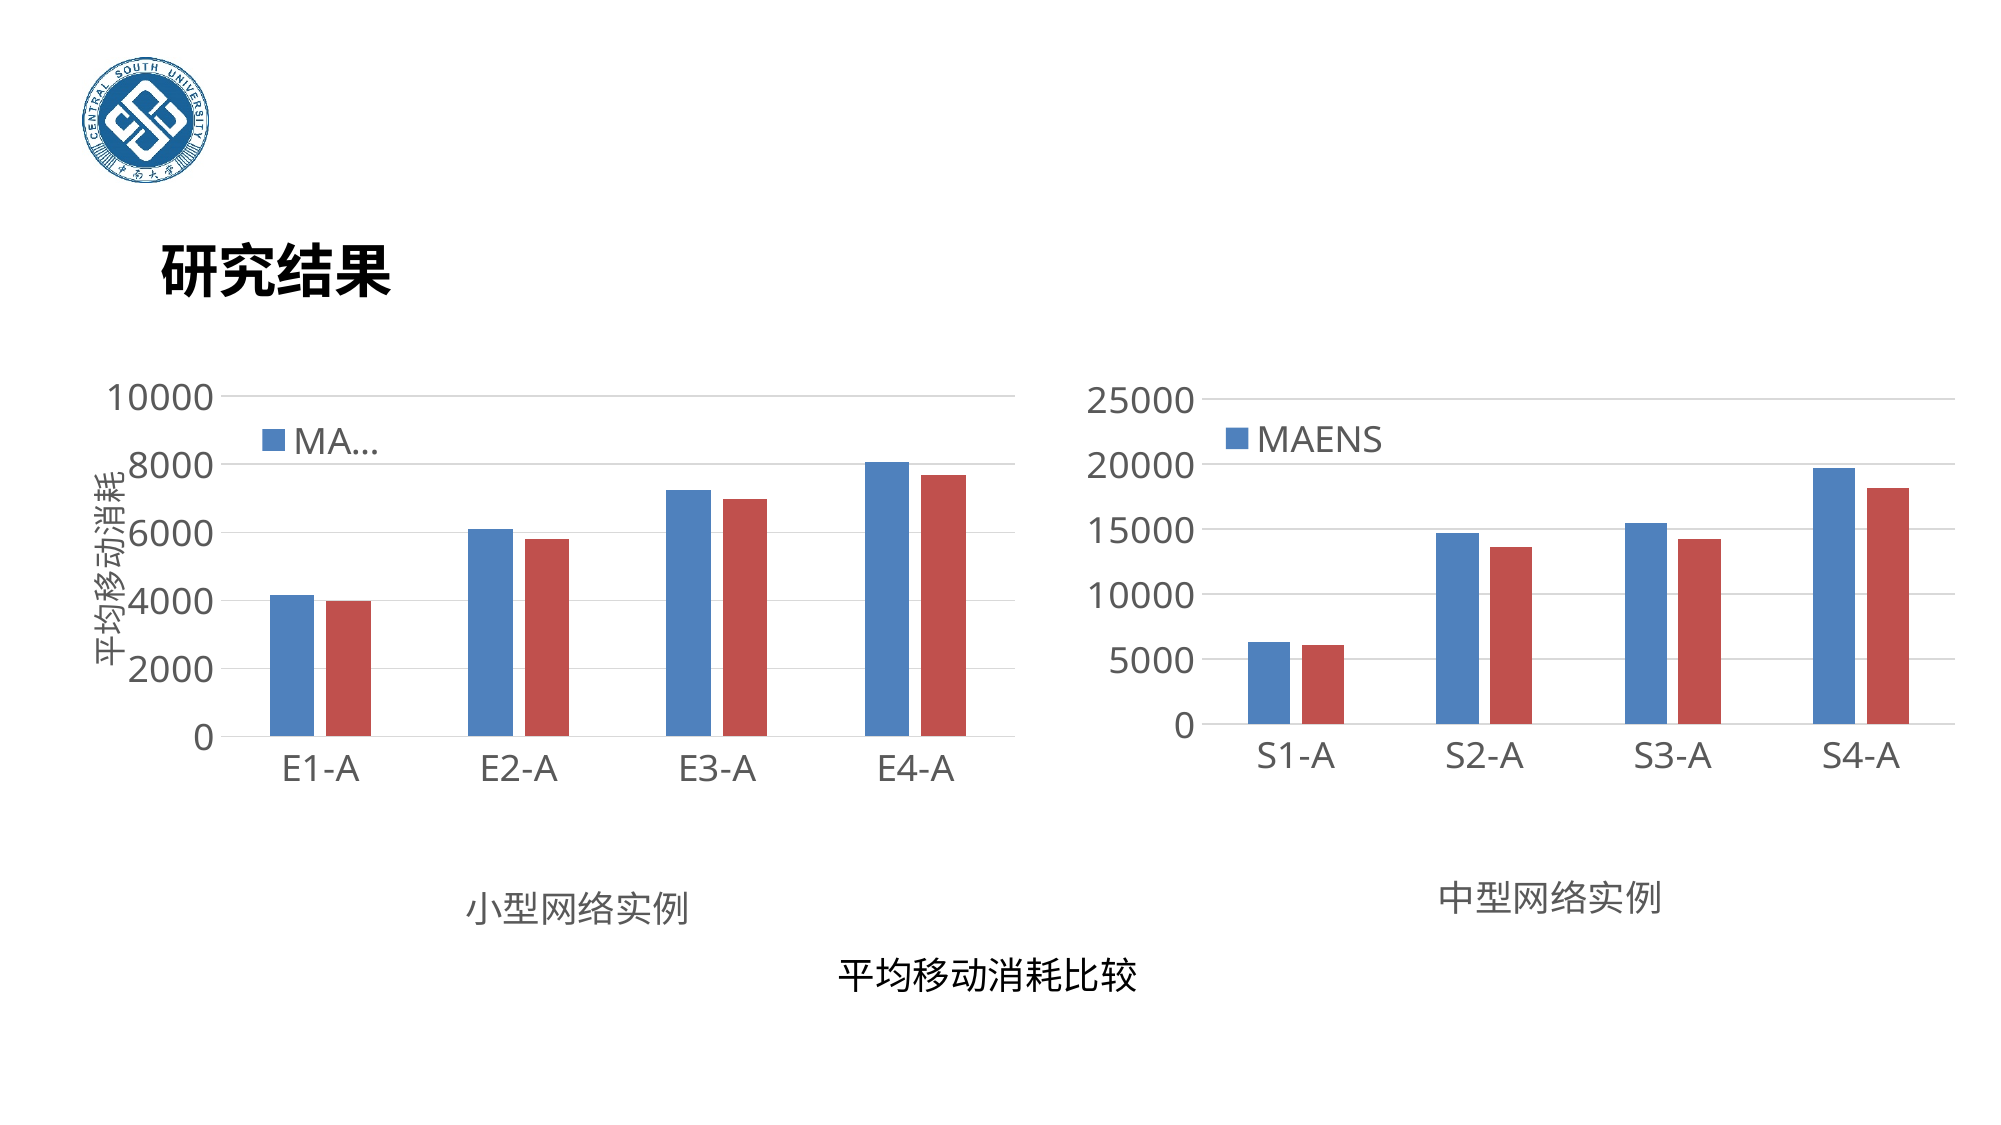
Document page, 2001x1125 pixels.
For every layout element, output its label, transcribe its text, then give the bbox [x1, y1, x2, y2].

picture [82, 57, 209, 183]
text_box 研究结果 [145, 226, 742, 312]
chart [65, 356, 1984, 945]
text_box 平均移动消耗比较 [695, 944, 1281, 1005]
